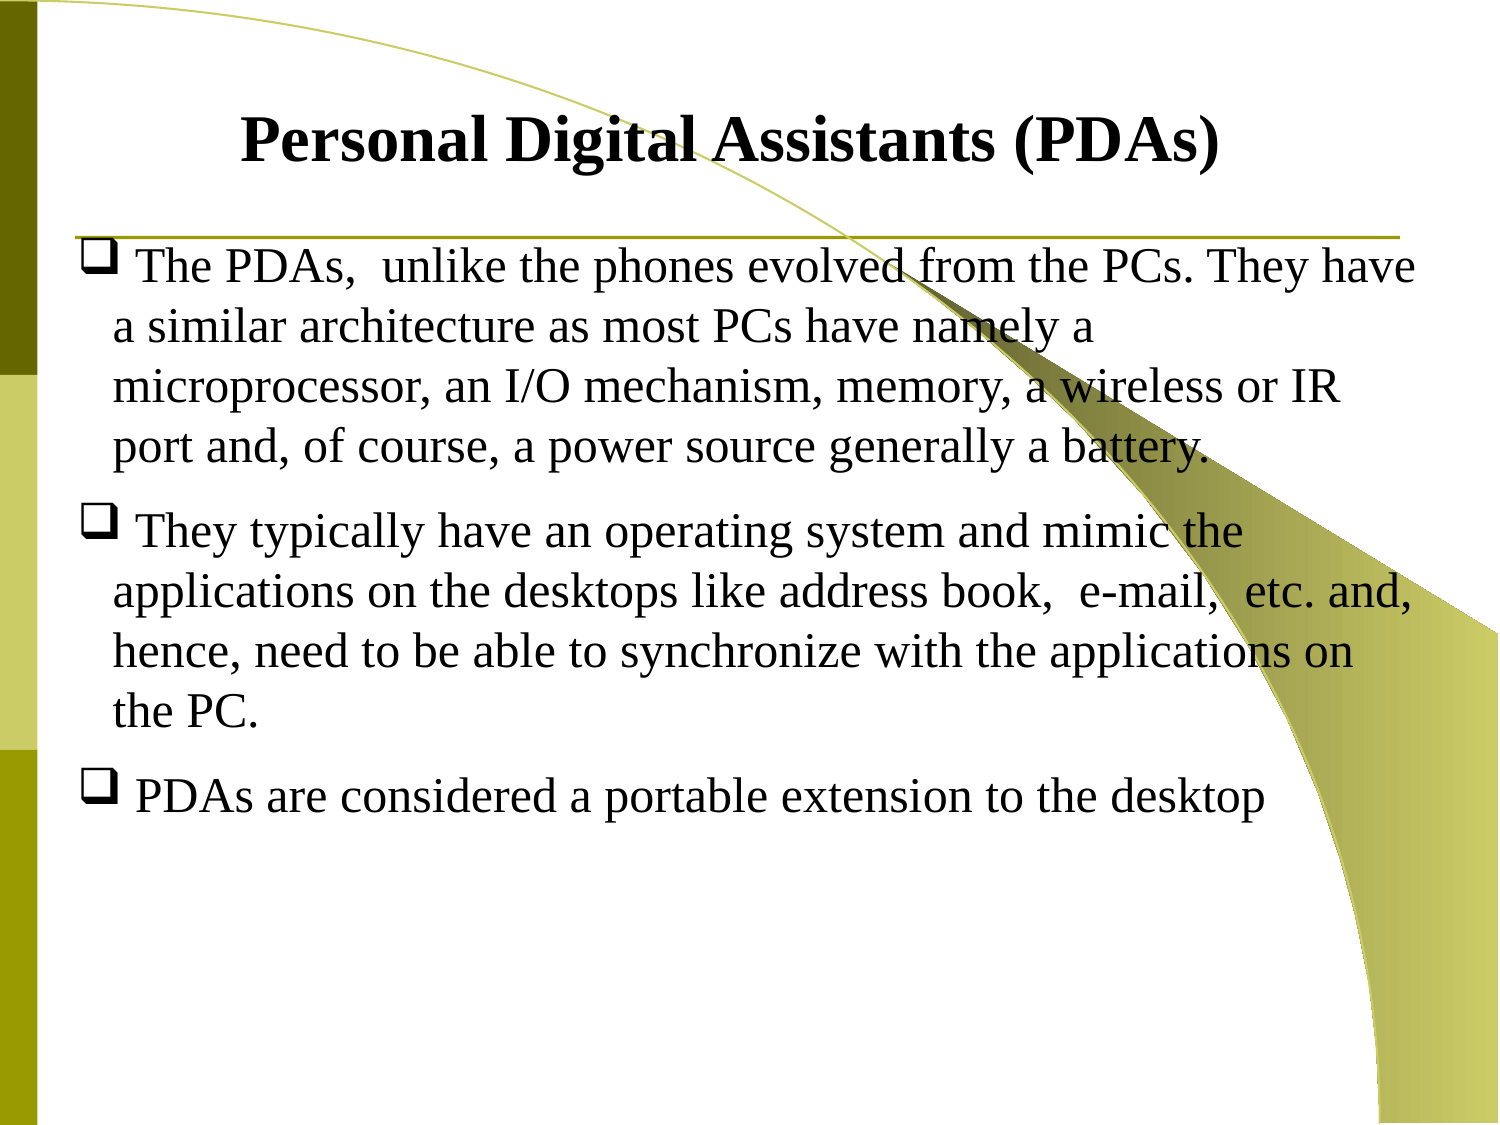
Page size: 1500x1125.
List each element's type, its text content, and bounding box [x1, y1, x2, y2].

text_box Personal Digital Assistants (PDAs) [62, 87, 1400, 183]
text_box The PDAs, unlike the phones evolved from the PCs. They have a similar architecture as most PCs have namely a microprocessor, an I/O mechanism, memory, a wireless or IR port and, of course, a power source generally a battery. They typically have an operating system and mimic the applications on the desktops like address book, e-mail, etc. and, hence, need to be able to synchronize with the applications on the PC. PDAs are considered a portable extension to the desktop [62, 224, 1438, 830]
